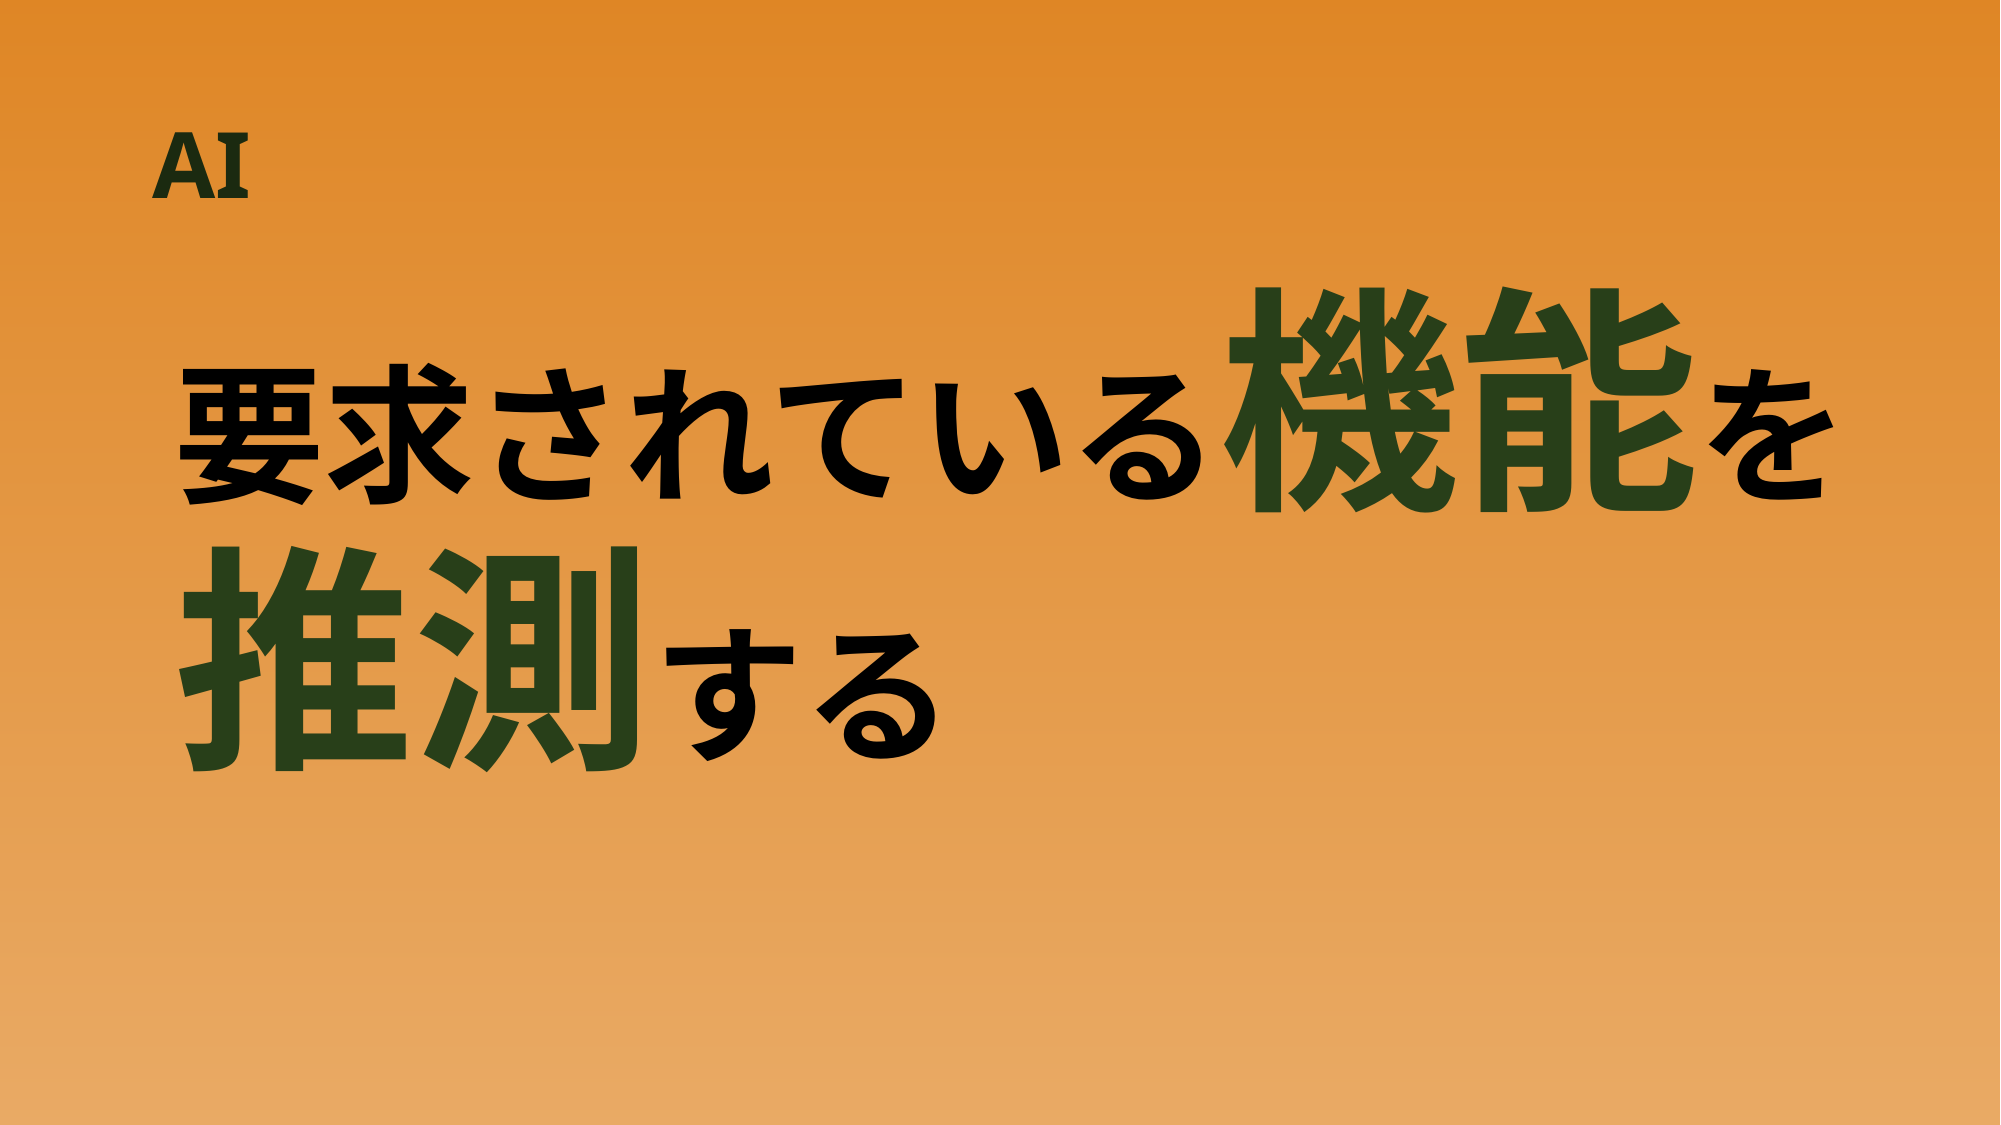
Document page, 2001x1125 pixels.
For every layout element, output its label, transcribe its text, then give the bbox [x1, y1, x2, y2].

list 要求されている機能を推測する [159, 277, 1885, 992]
title AI [137, 59, 1863, 278]
